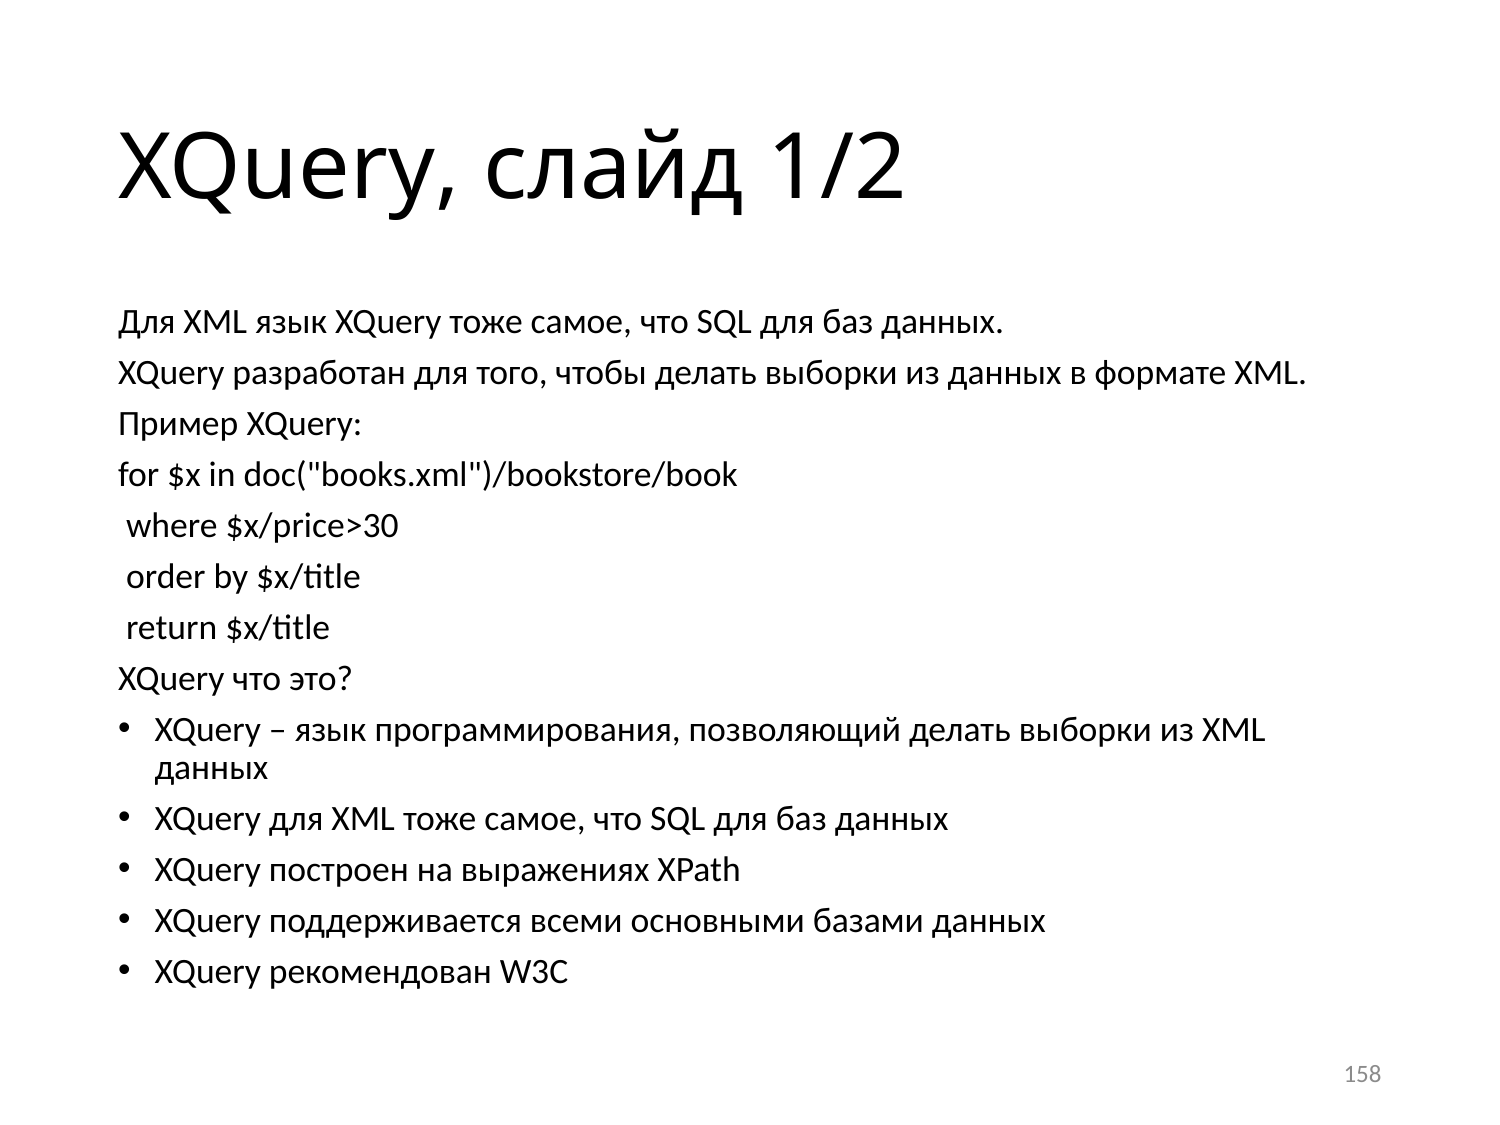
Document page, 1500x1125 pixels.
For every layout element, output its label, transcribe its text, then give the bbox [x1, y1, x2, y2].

title XQuery, слайд 1/2 [103, 59, 1397, 278]
slide_number 158 [1059, 1042, 1397, 1103]
list Для XML язык XQuery тоже самое, что SQL для баз данных. XQuery разработан для того, чтобы делать выборки из данных в формате XML. Пример XQuery: for $x in doc("books.xml")/bookstore/book where $x/price>30 order by $x/title return $x/title XQuery что это? XQuery – язык программирования, позволяющий делать выборки из XML данных XQuery для XML тоже самое, что SQL для баз данных XQuery построен на выражениях XPath XQuery поддерживается всеми основными базами данных XQuery рекомендован W3C [103, 295, 1397, 1009]
